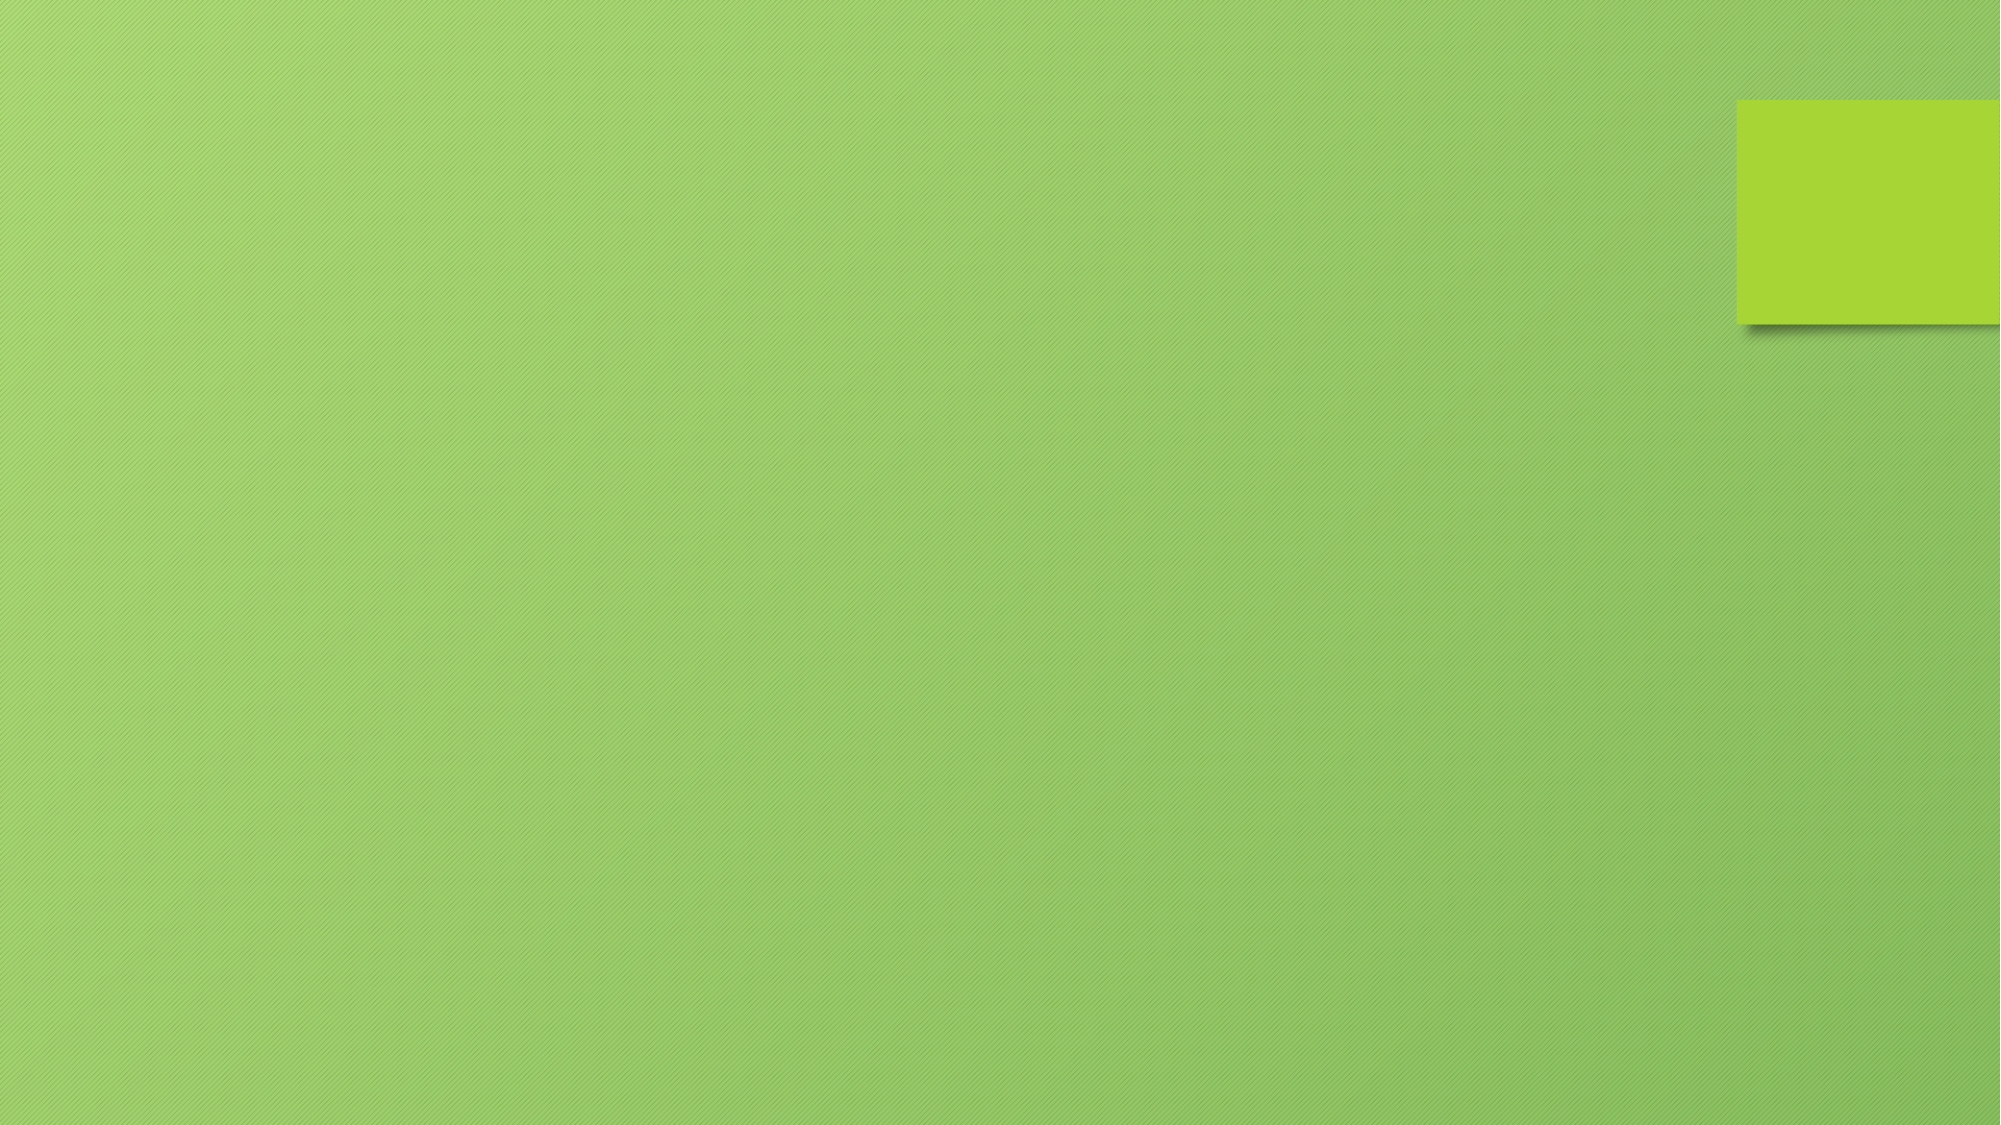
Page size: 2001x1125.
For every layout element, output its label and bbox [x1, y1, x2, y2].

picture [1736, 325, 2000, 347]
